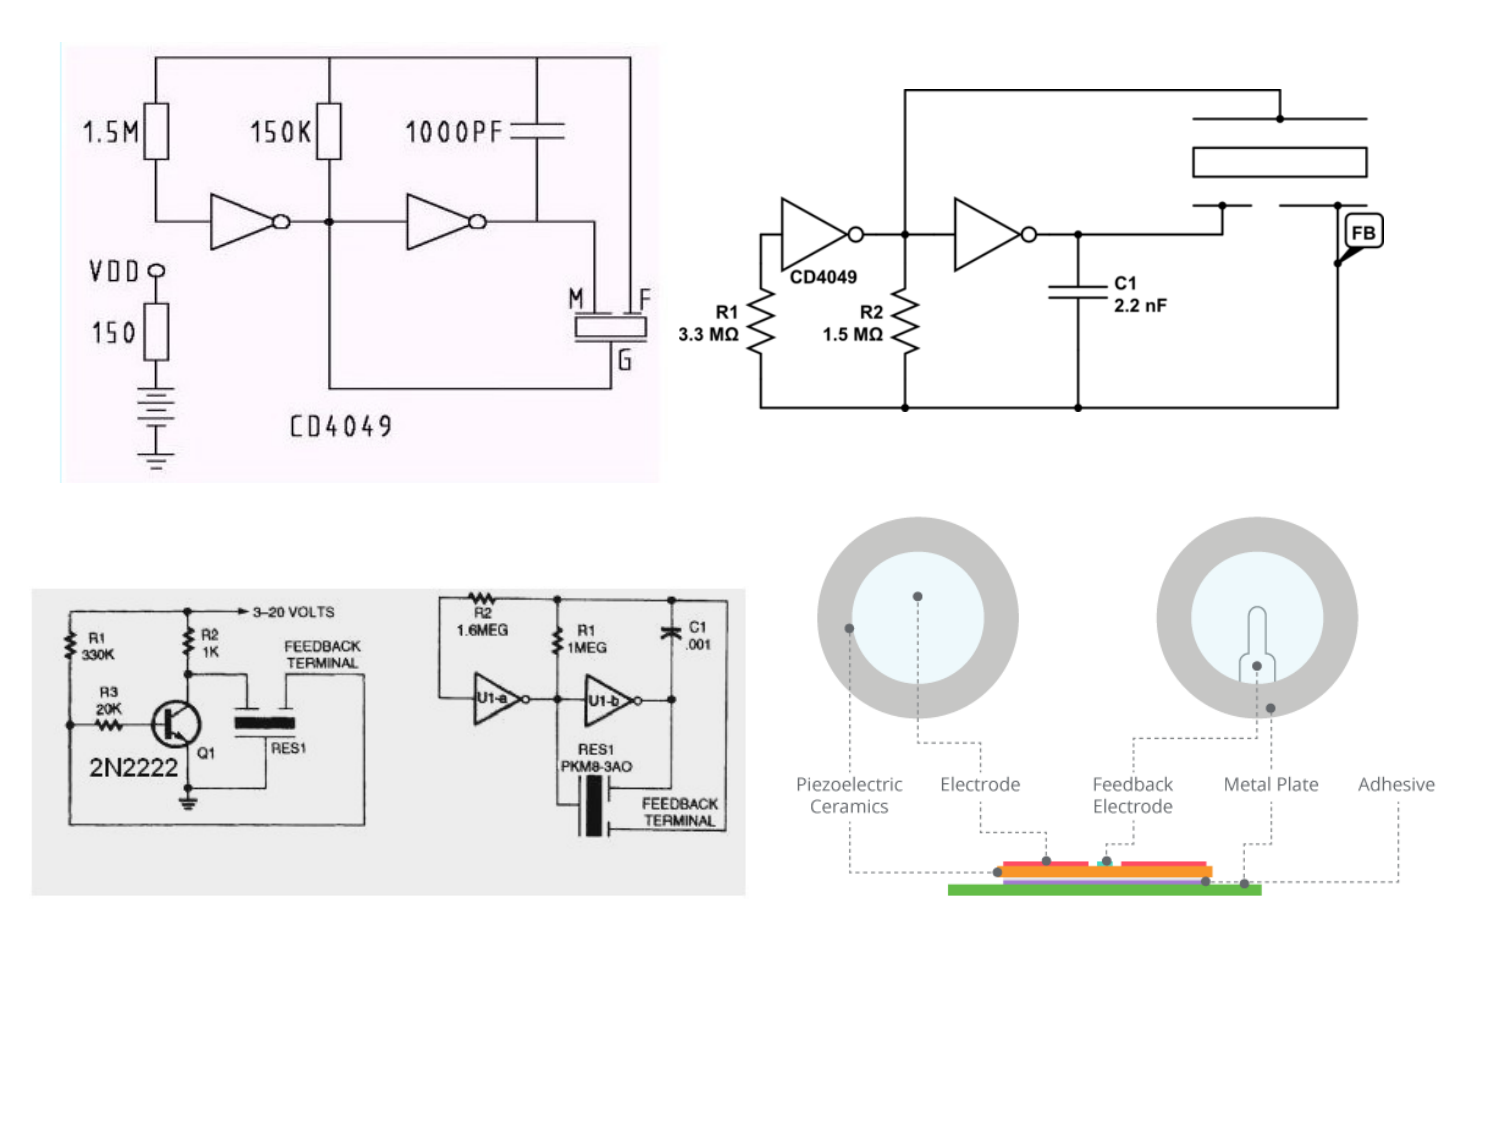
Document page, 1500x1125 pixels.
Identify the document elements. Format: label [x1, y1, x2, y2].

picture [52, 42, 668, 483]
picture [29, 491, 1471, 919]
picture [678, 89, 1385, 412]
